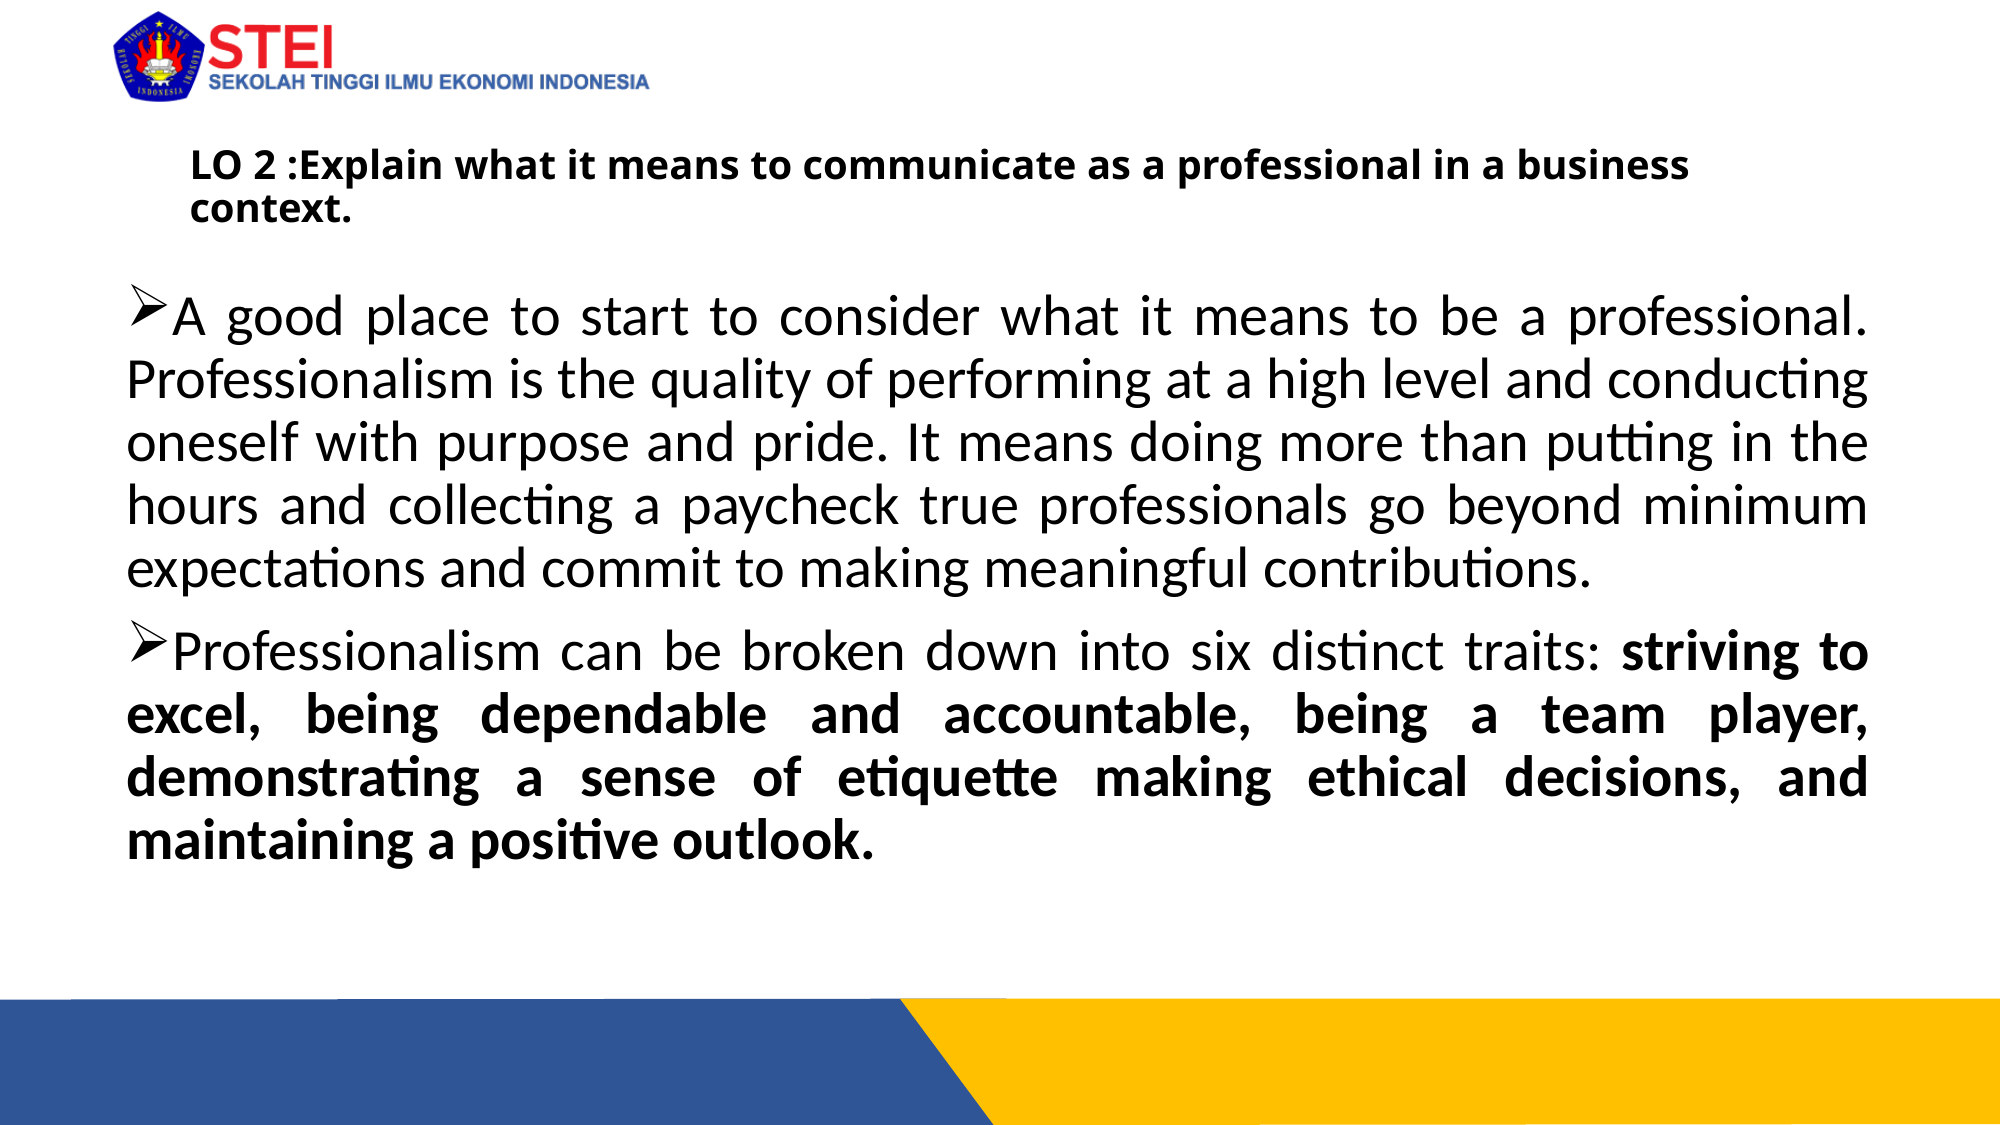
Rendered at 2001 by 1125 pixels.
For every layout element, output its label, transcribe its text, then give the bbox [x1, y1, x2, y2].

text_box [897, 997, 2000, 1125]
list A good place to start to consider what it means to be a professional. Professionalism is the quality of performing at a high level and conducting oneself with purpose and pride. It means doing more than putting in the hours and collecting a paycheck true professionals go beyond minimum expectations and commit to making meaningful contributions. Professionalism can be broken down into six distinct traits: striving to excel, being dependable and accountable, being a team player, demonstrating a sense of etiquette making ethical decisions, and maintaining a positive outlook. [111, 186, 1886, 998]
title LO 2 :Explain what it means to communicate as a professional in a business context. [174, 136, 1798, 186]
text_box [0, 997, 991, 1125]
picture [111, 11, 652, 104]
